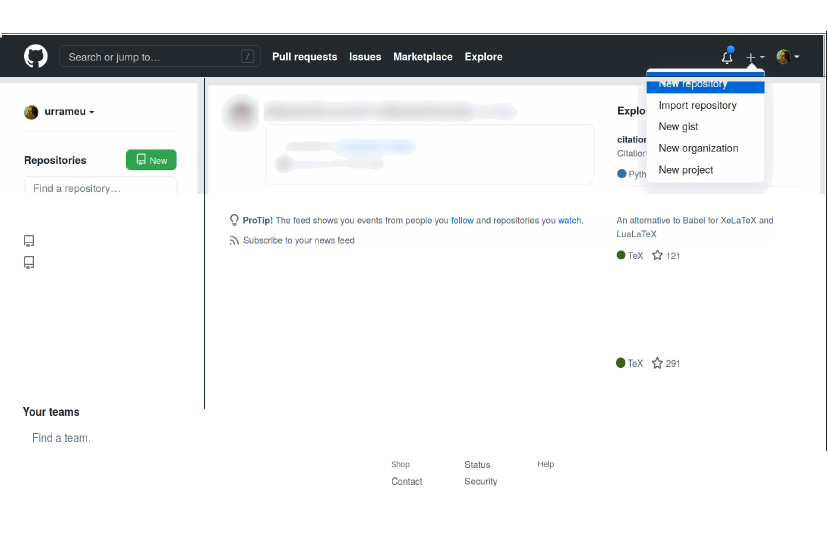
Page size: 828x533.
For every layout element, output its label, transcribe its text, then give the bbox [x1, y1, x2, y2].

text_box Shop [389, 459, 414, 470]
text_box Help [535, 459, 558, 470]
picture [616, 357, 680, 369]
picture [24, 256, 34, 269]
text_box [0, 30, 827, 451]
picture [391, 477, 423, 485]
picture [464, 461, 497, 487]
picture [24, 234, 34, 248]
